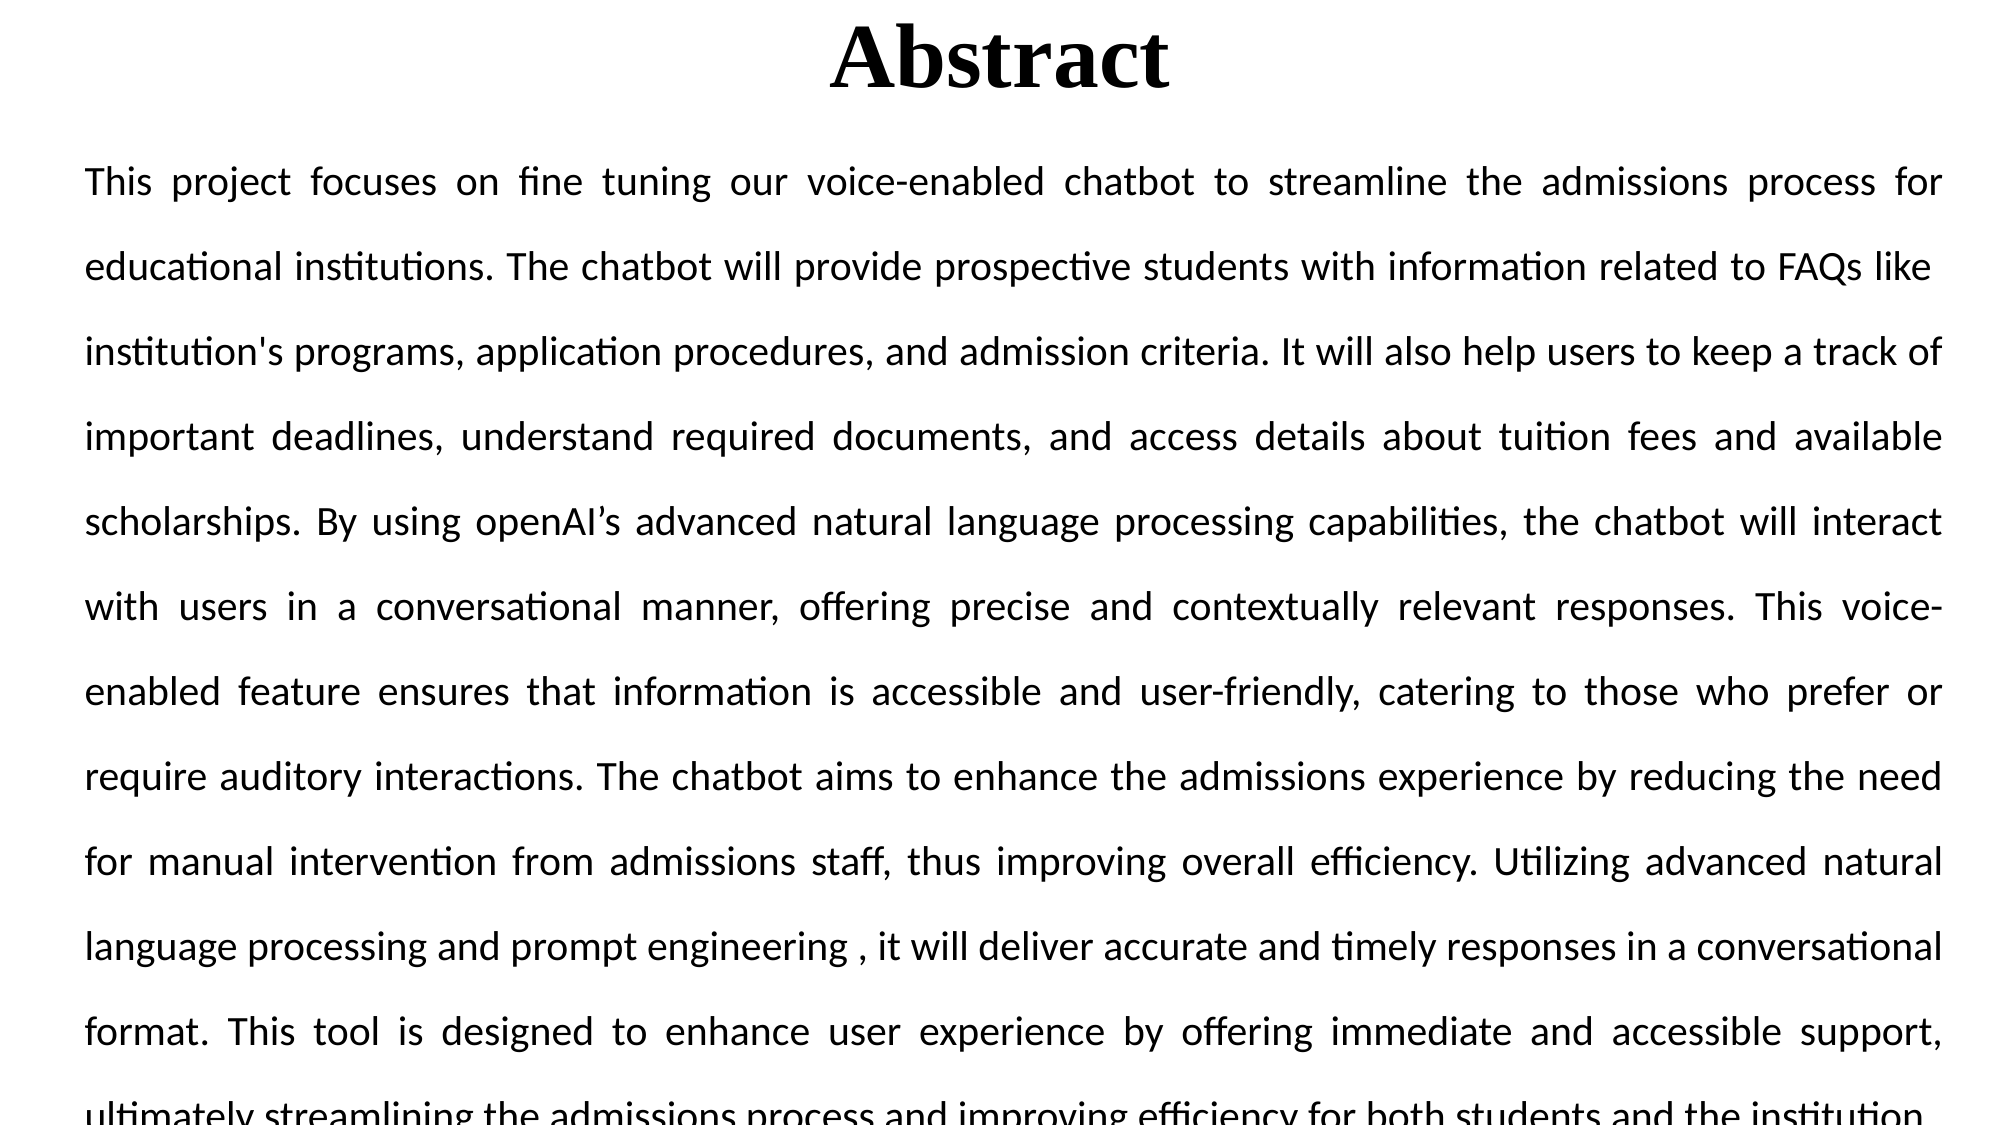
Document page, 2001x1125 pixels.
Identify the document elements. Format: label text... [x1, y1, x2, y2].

title Abstract [137, 3, 1863, 111]
list This project focuses on fine tuning our voice-enabled chatbot to streamline the admissions process for educational institutions. The chatbot will provide prospective students with information related to FAQs like institution's programs, application procedures, and admission criteria. It will also help users to keep a track of important deadlines, understand required documents, and access details about tuition fees and available scholarships. By using openAI’s advanced natural language processing capabilities, the chatbot will interact with users in a conversational manner, offering precise and contextually relevant responses. This voice-enabled feature ensures that information is accessible and user-friendly, catering to those who prefer or require auditory interactions. The chatbot aims to enhance the admissions experience by reducing the need for manual intervention from admissions staff, thus improving overall efficiency. Utilizing advanced natural language processing and prompt engineering , it will deliver accurate and timely responses in a conversational format. This tool is designed to enhance user experience by offering immediate and accessible support, ultimately streamlining the admissions process and improving efficiency for both students and the institution. [69, 111, 1960, 955]
